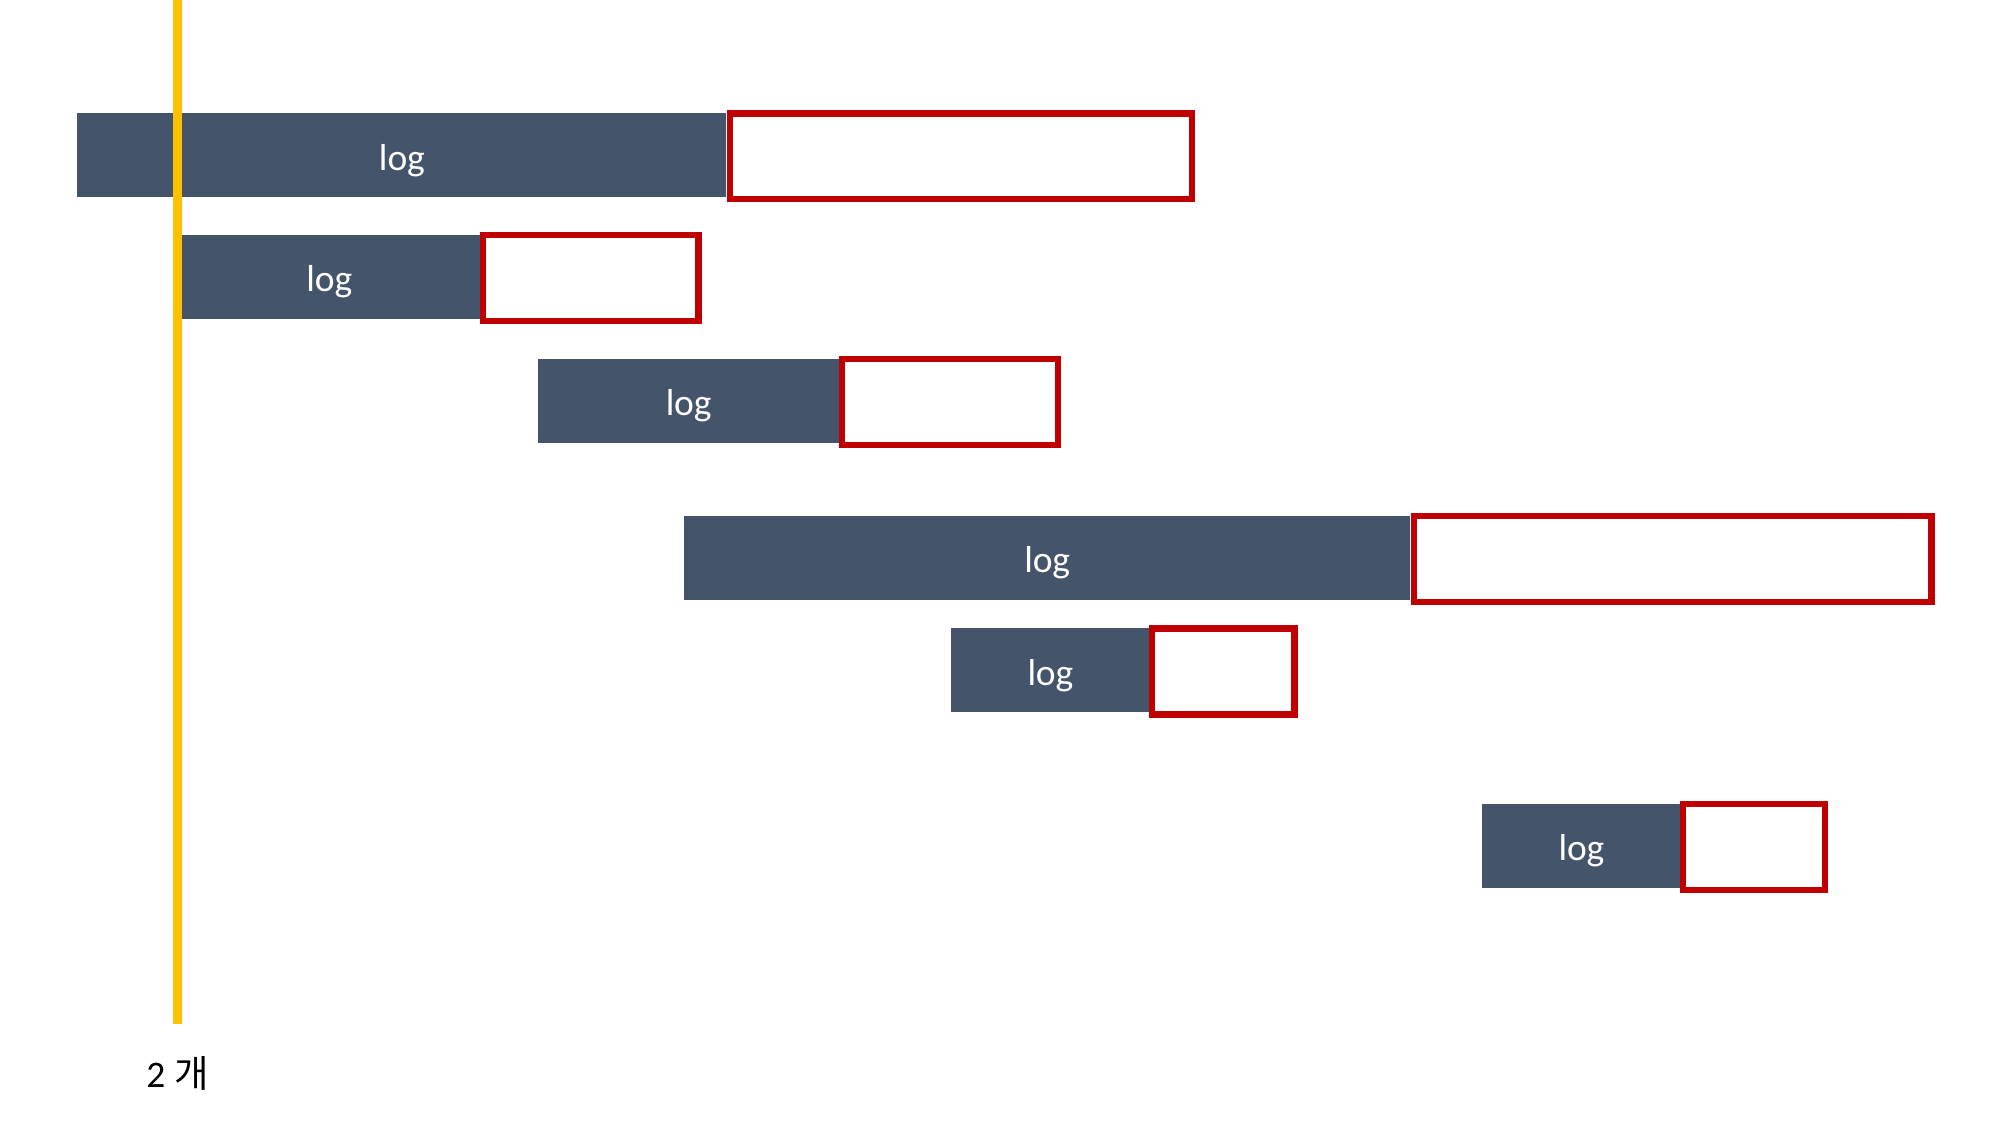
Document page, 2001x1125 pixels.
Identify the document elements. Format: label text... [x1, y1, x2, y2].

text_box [536, 357, 1058, 445]
text_box [729, 112, 1193, 200]
text_box log [75, 111, 133, 199]
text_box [950, 627, 1295, 715]
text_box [1480, 802, 1826, 890]
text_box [682, 514, 1932, 602]
text_box log [222, 111, 728, 199]
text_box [133, 0, 222, 1104]
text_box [222, 233, 699, 321]
